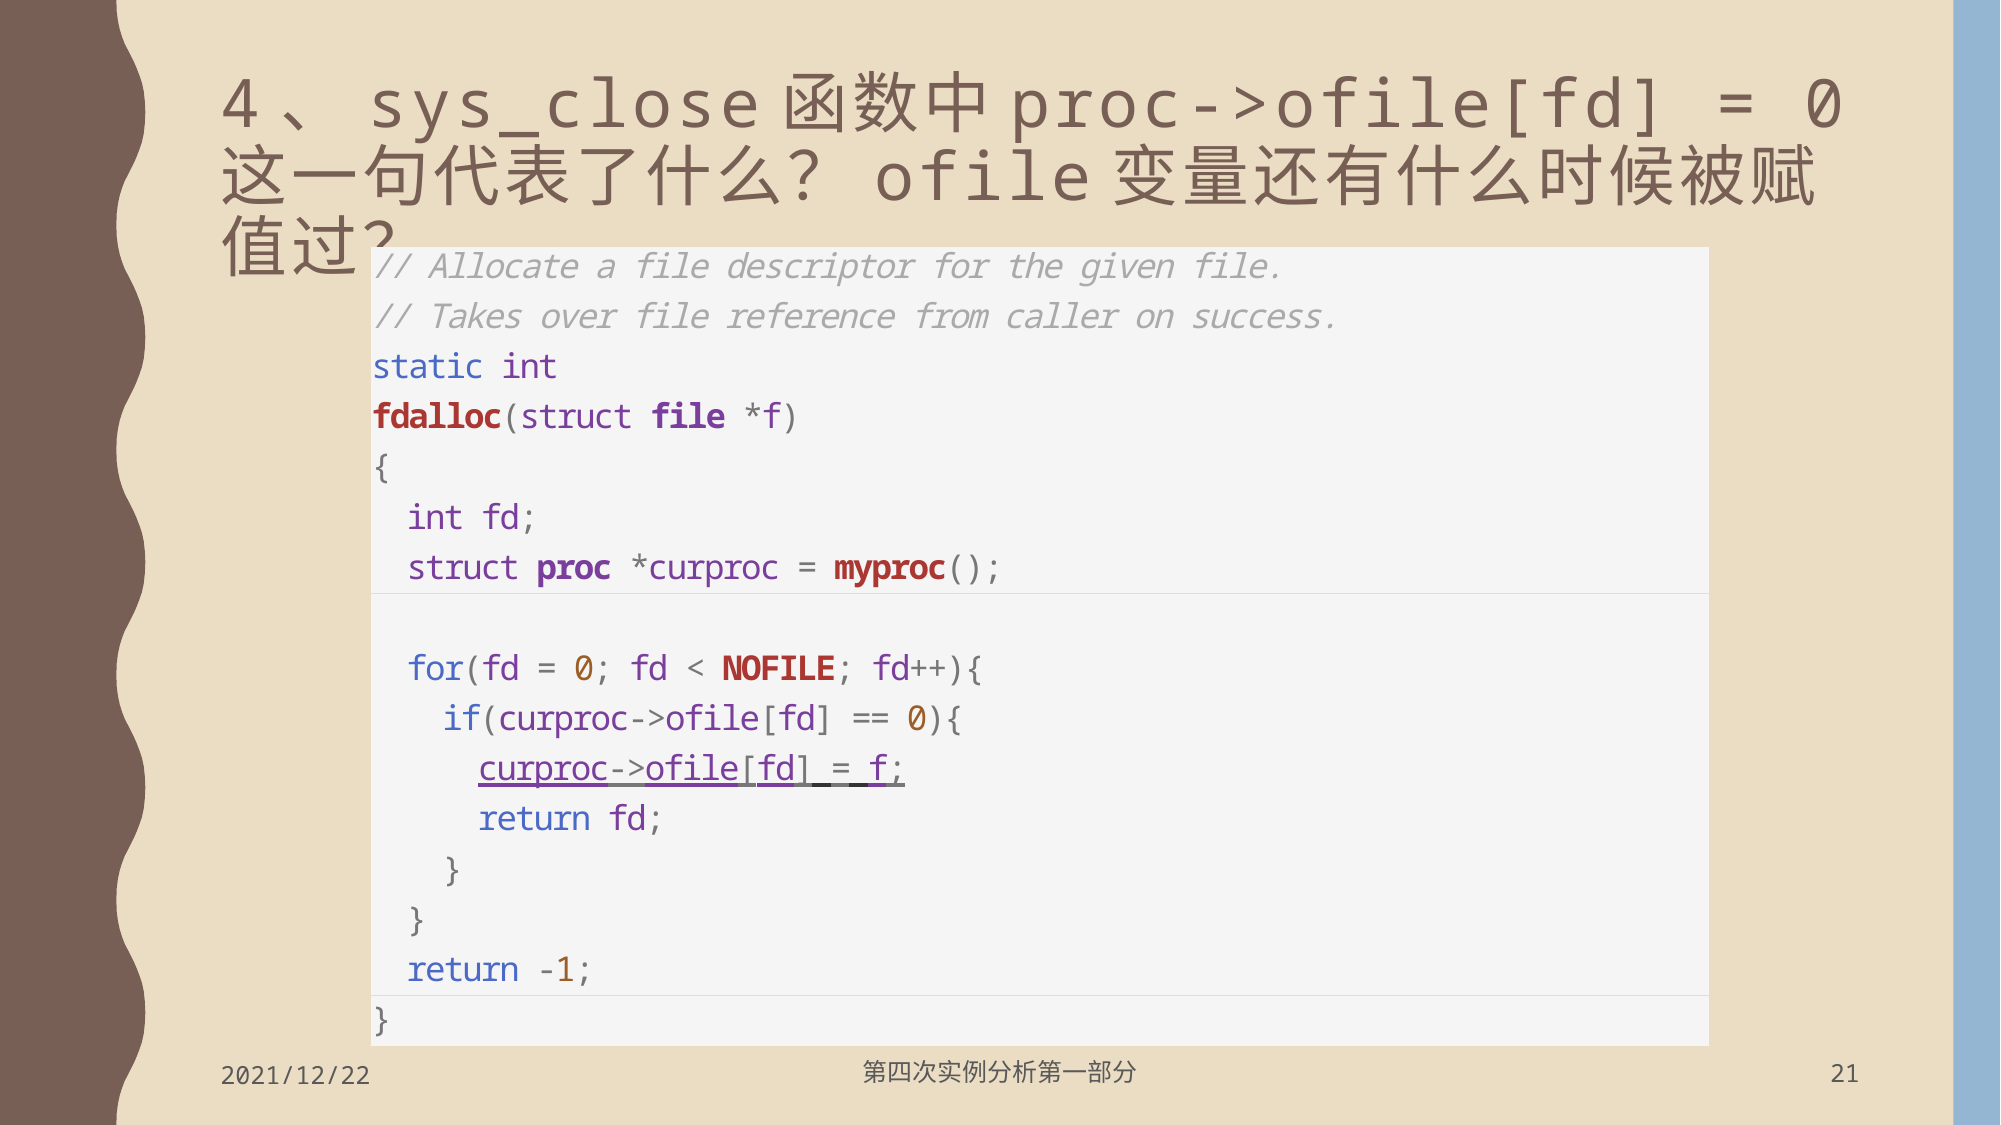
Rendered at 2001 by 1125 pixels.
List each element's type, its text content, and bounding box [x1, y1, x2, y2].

title 4、sys_close函数中proc->ofile[fd] = 0这一句代表了什么？ofile变量还有什么时候被赋值过？ [205, 62, 1875, 308]
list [371, 241, 1709, 1046]
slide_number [205, 1045, 588, 1103]
footer 第四次实例分析第一部分 [662, 1046, 1338, 1103]
slide_number 21 [1412, 1045, 1875, 1103]
